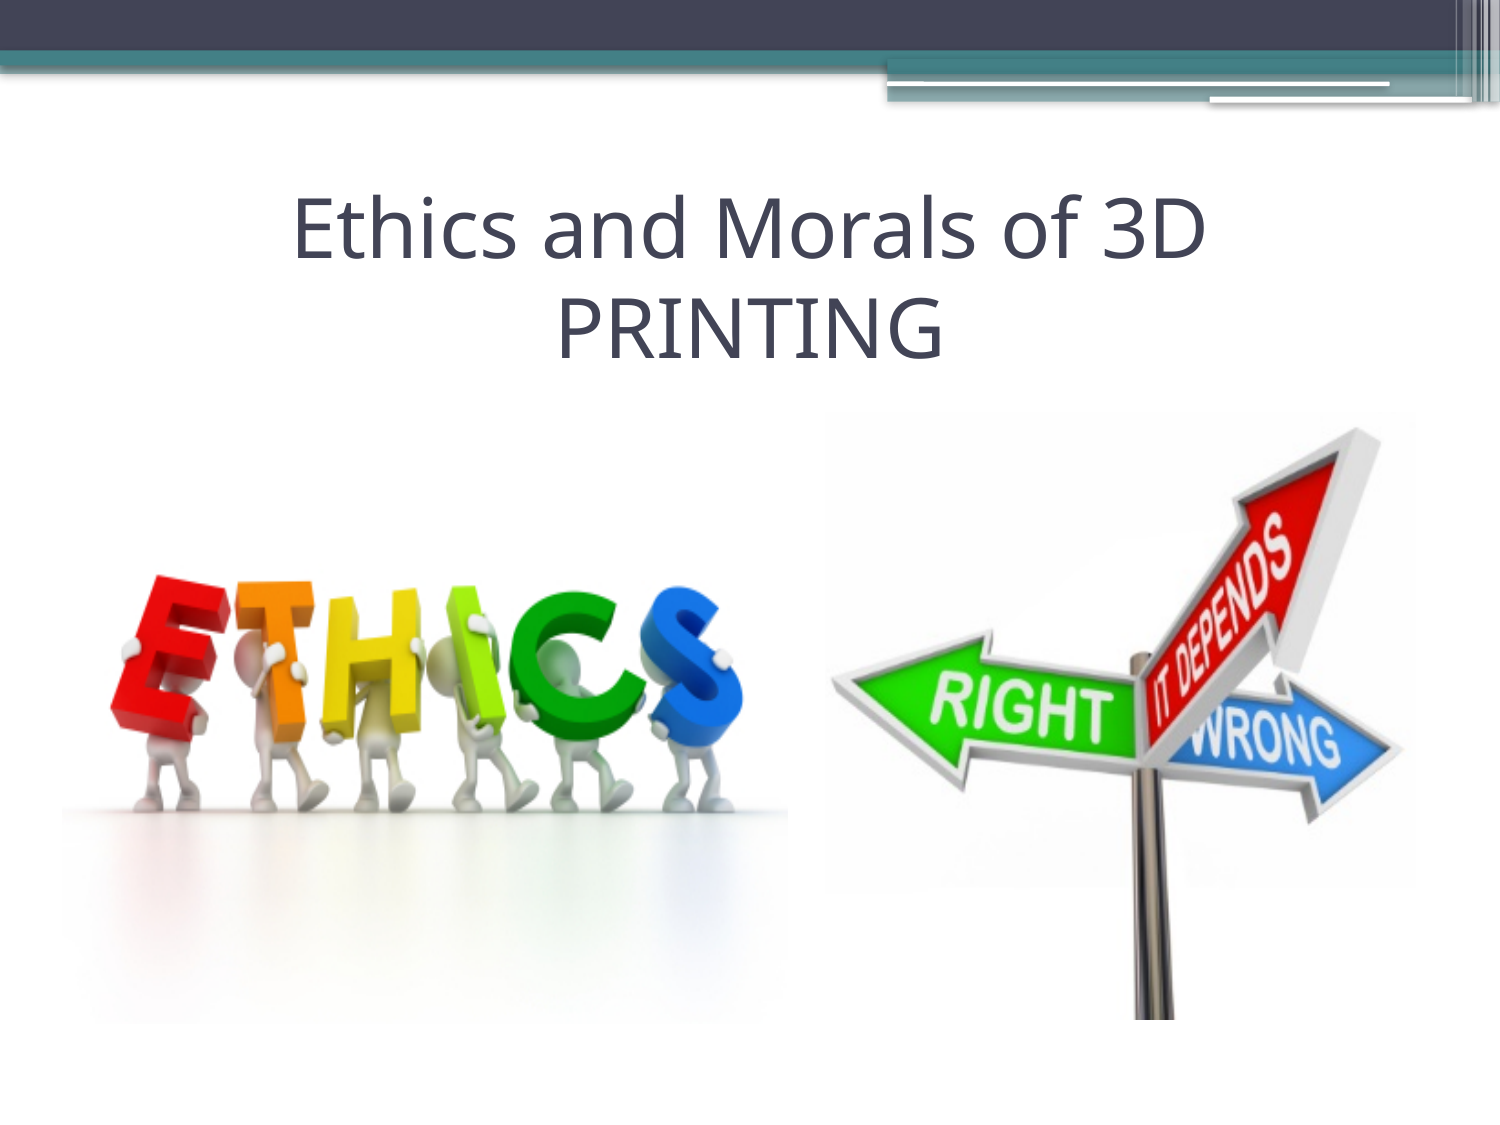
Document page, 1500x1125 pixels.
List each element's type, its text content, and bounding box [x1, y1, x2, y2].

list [824, 412, 1417, 1021]
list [62, 374, 788, 1024]
title Ethics and Morals of 3D PRINTING [75, 187, 1425, 363]
